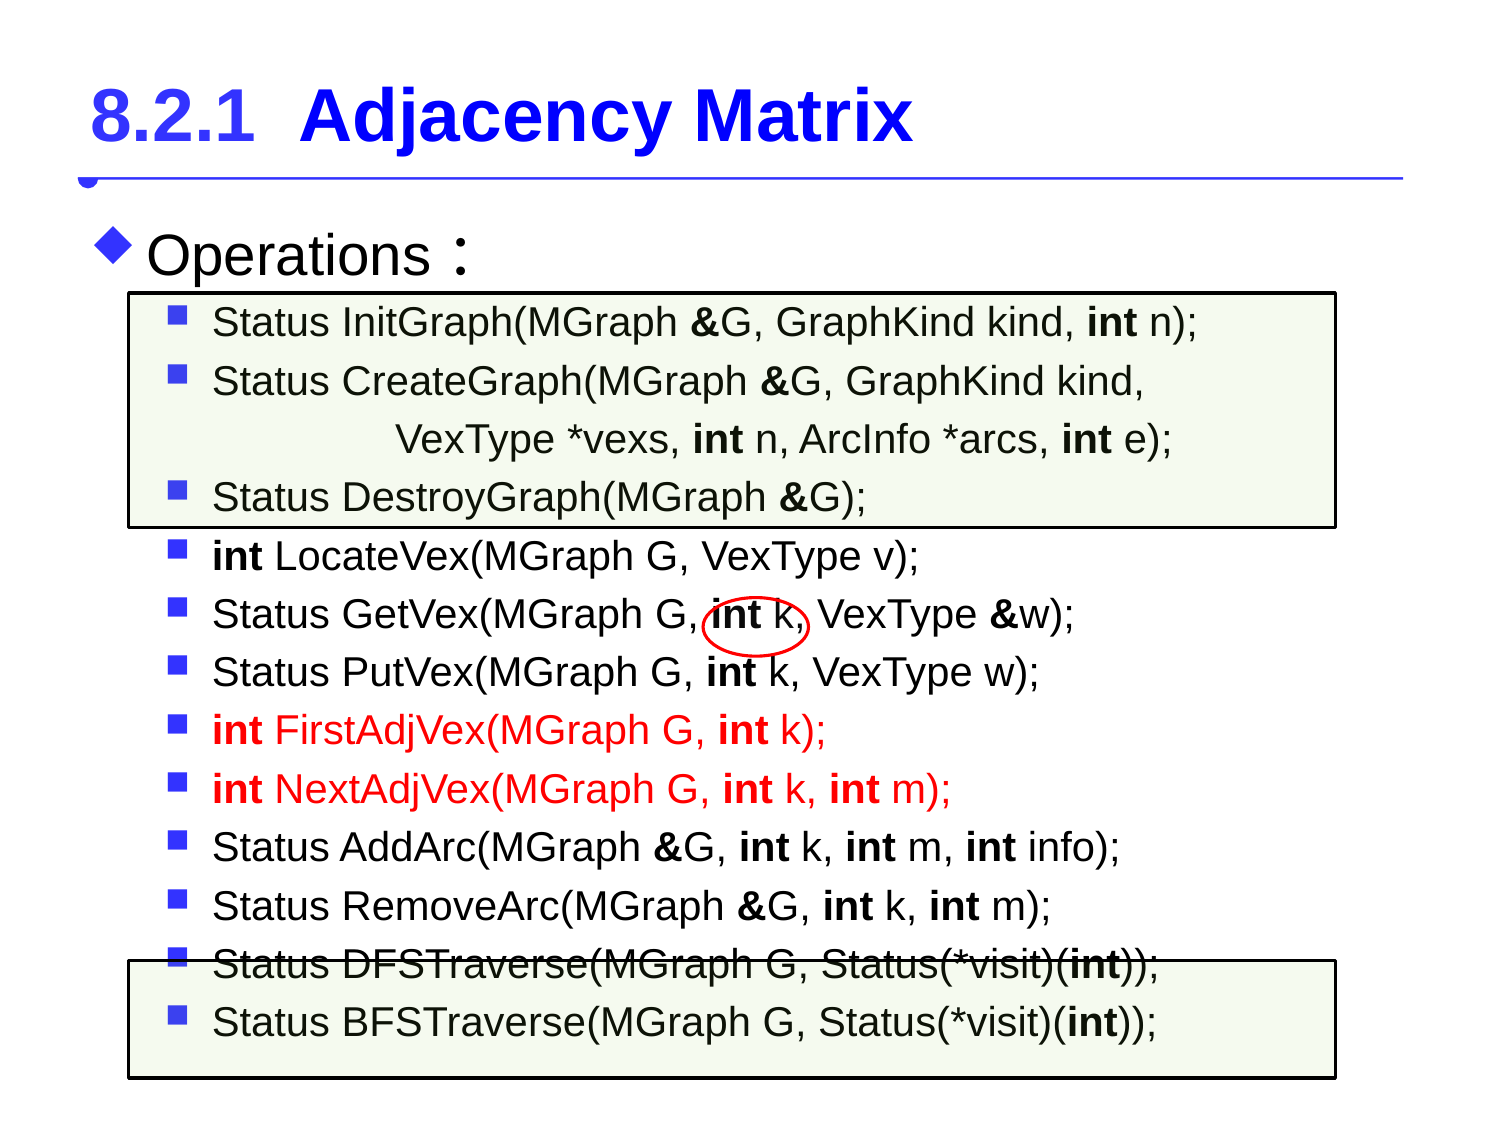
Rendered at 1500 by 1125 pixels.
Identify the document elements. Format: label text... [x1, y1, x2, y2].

list Operations： Status InitGraph(MGraph &G, GraphKind kind, int n); Status CreateGraph(MGraph &G, GraphKind kind, VexType *vexs, int n, ArcInfo *arcs, int e); Status DestroyGraph(MGraph &G); int LocateVex(MGraph G, VexType v); Status GetVex(MGraph G, int k, VexType &w); Status PutVex(MGraph G, int k, VexType w); int FirstAdjVex(MGraph G, int k); int NextAdjVex(MGraph G, int k, int m); Status AddArc(MGraph &G, int k, int m, int info); Status RemoveArc(MGraph &G, int k, int m); Status DFSTraverse(MGraph G, Status(*visit)(int)); Status BFSTraverse(MGraph G, Status(*visit)(int)); [74, 208, 1426, 1006]
text_box [128, 292, 1336, 528]
text_box [128, 960, 1336, 1078]
title 8.2.1 Adjacency Matrix [74, 44, 1426, 178]
text_box [703, 597, 809, 657]
